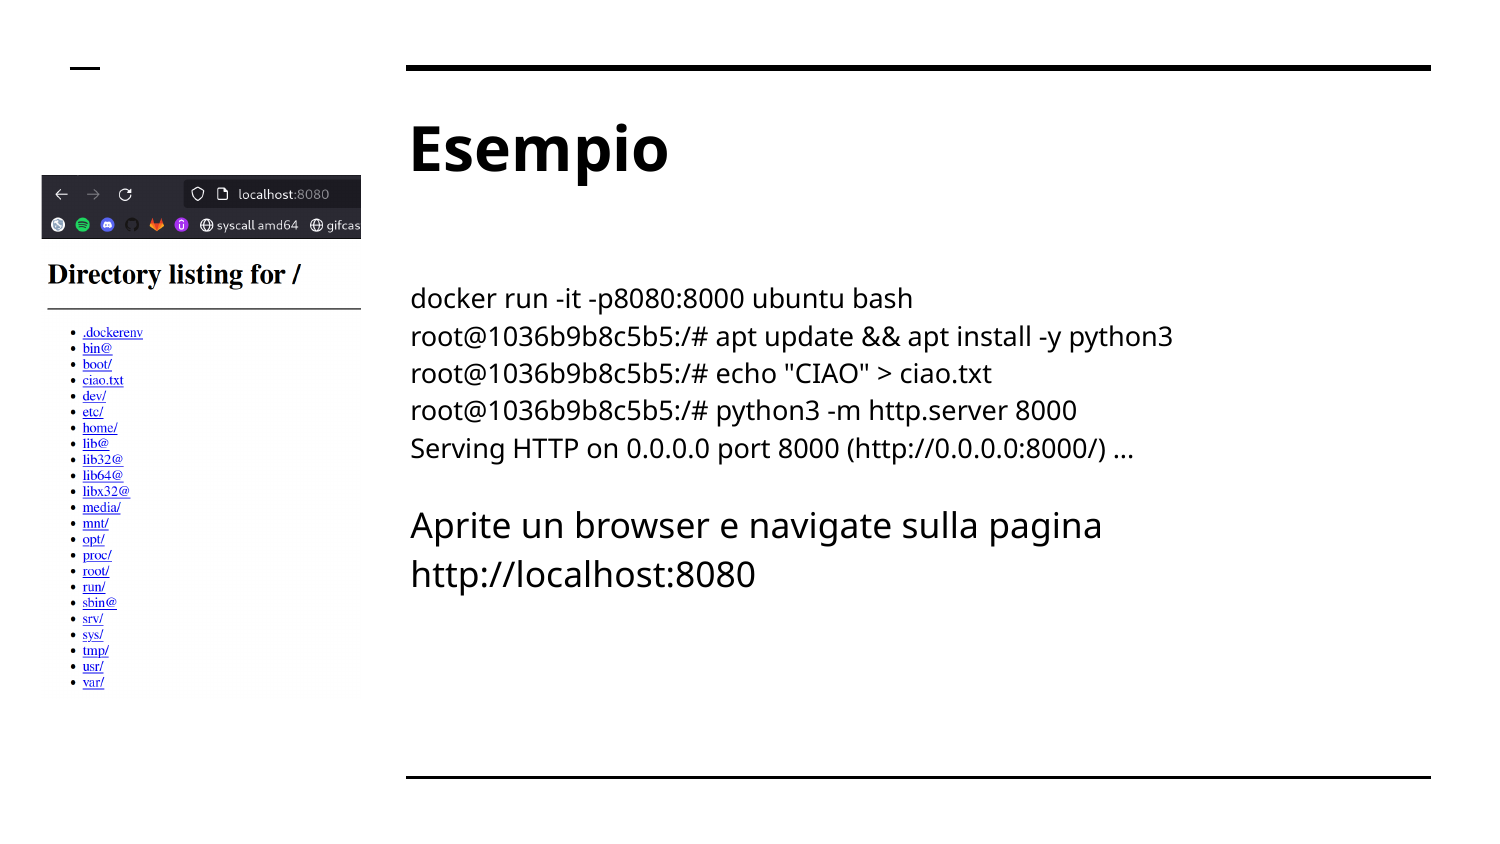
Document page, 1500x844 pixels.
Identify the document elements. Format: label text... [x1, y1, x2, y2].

list docker run -it -p8080:8000 ubuntu bash root@1036b9b8c5b5:/# apt update && apt install -y python3 root@1036b9b8c5b5:/# echo "CIAO" > ciao.txt root@1036b9b8c5b5:/# python3 -m http.server 8000 Serving HTTP on 0.0.0.0 port 8000 (http://0.0.0.0:8000/) ... Aprite un browser e navigate sulla pagina http://localhost:8080 [395, 261, 1433, 755]
title Esempio [393, 94, 1431, 199]
picture [41, 175, 362, 699]
